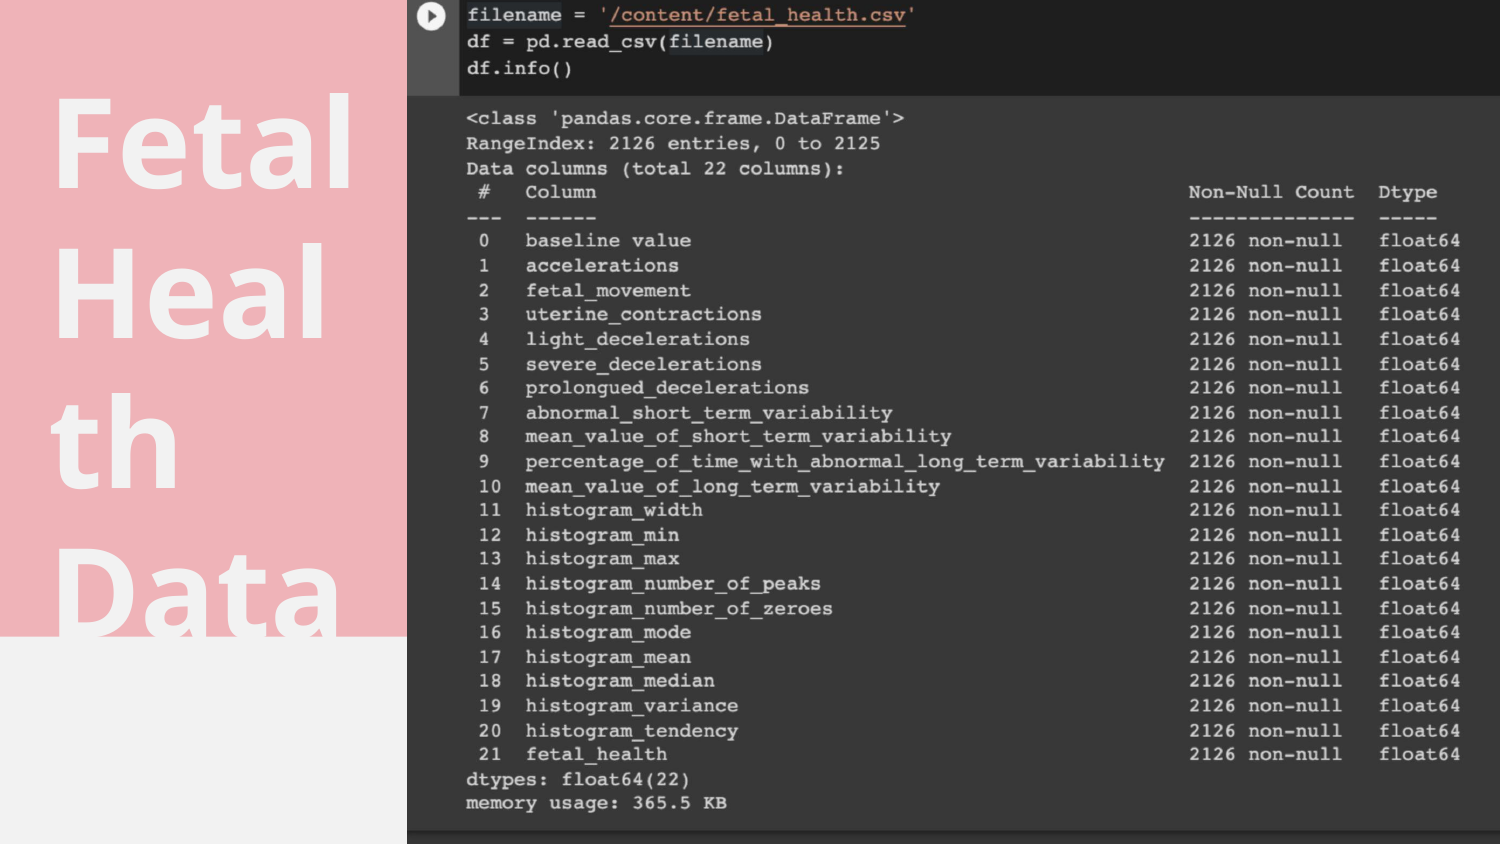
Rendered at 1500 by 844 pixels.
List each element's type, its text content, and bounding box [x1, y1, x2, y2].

title Fetal Health Dataset [33, 48, 389, 686]
picture [406, 0, 1500, 844]
